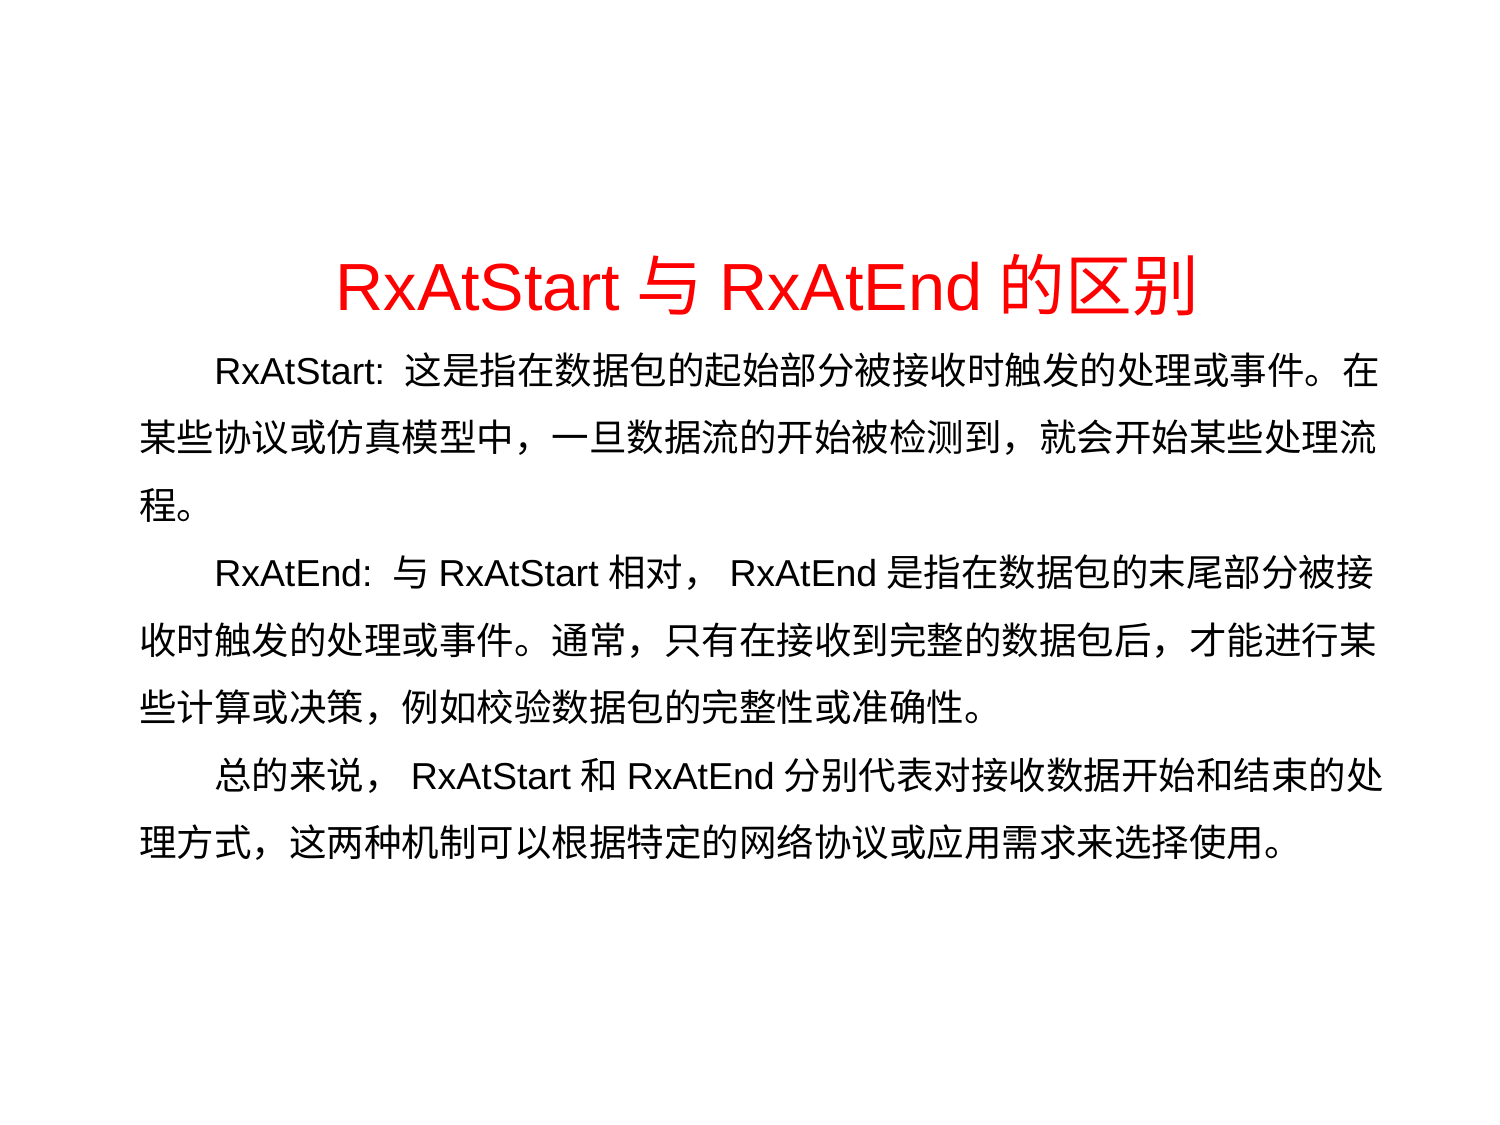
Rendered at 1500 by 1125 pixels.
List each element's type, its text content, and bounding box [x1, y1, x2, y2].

text_box RxAtStart与RxAtEnd的区别 RxAtStart: 这是指在数据包的起始部分被接收时触发的处理或事件。在某些协议或仿真模型中，一旦数据流的开始被检测到，就会开始某些处理流程。 RxAtEnd: 与RxAtStart相对，RxAtEnd是指在数据包的末尾部分被接收时触发的处理或事件。通常，只有在接收到完整的数据包后，才能进行某些计算或决策，例如校验数据包的完整性或准确性。 总的来说，RxAtStart和RxAtEnd分别代表对接收数据开始和结束的处理方式，这两种机制可以根据特定的网络协议或应用需求来选择使用。 [124, 236, 1400, 872]
